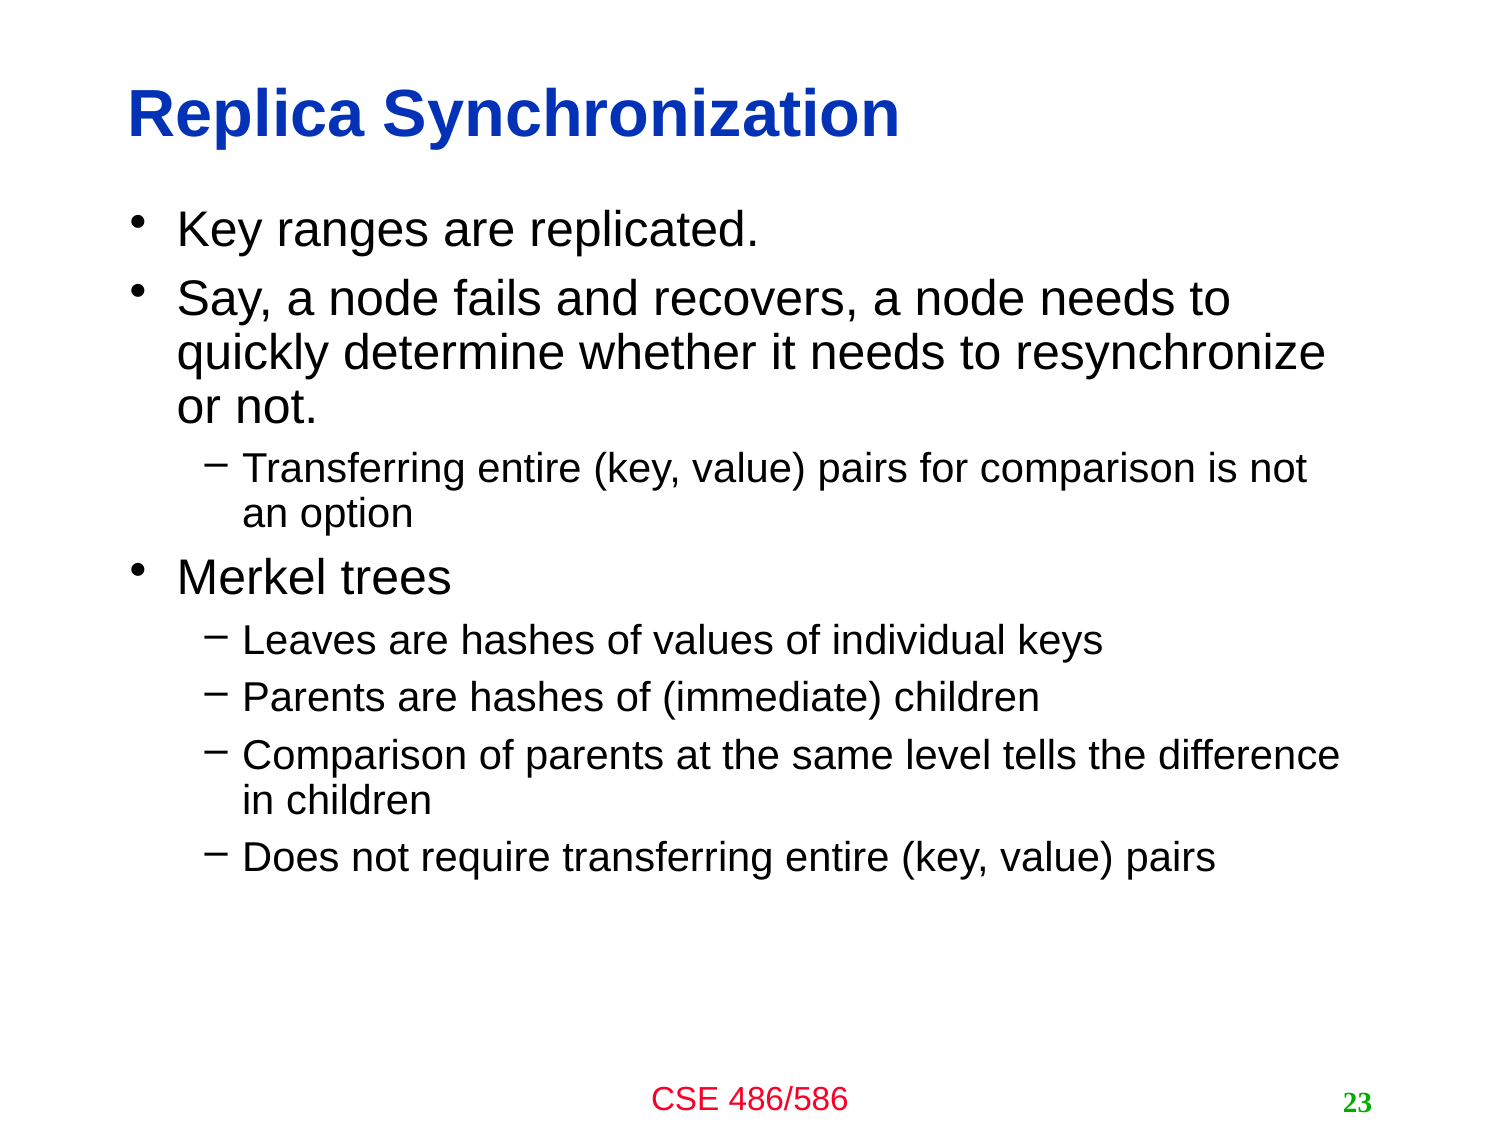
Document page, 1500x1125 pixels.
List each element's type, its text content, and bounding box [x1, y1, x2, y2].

list Key ranges are replicated. Say, a node fails and recovers, a node needs to quickly determine whether it needs to resynchronize or not. Transferring entire (key, value) pairs for comparison is not an option Merkel trees Leaves are hashes of values of individual keys Parents are hashes of (immediate) children Comparison of parents at the same level tells the difference in children Does not require transferring entire (key, value) pairs [114, 195, 1376, 1005]
slide_number 23 [1074, 1076, 1388, 1125]
title Replica Synchronization [112, 53, 1310, 176]
